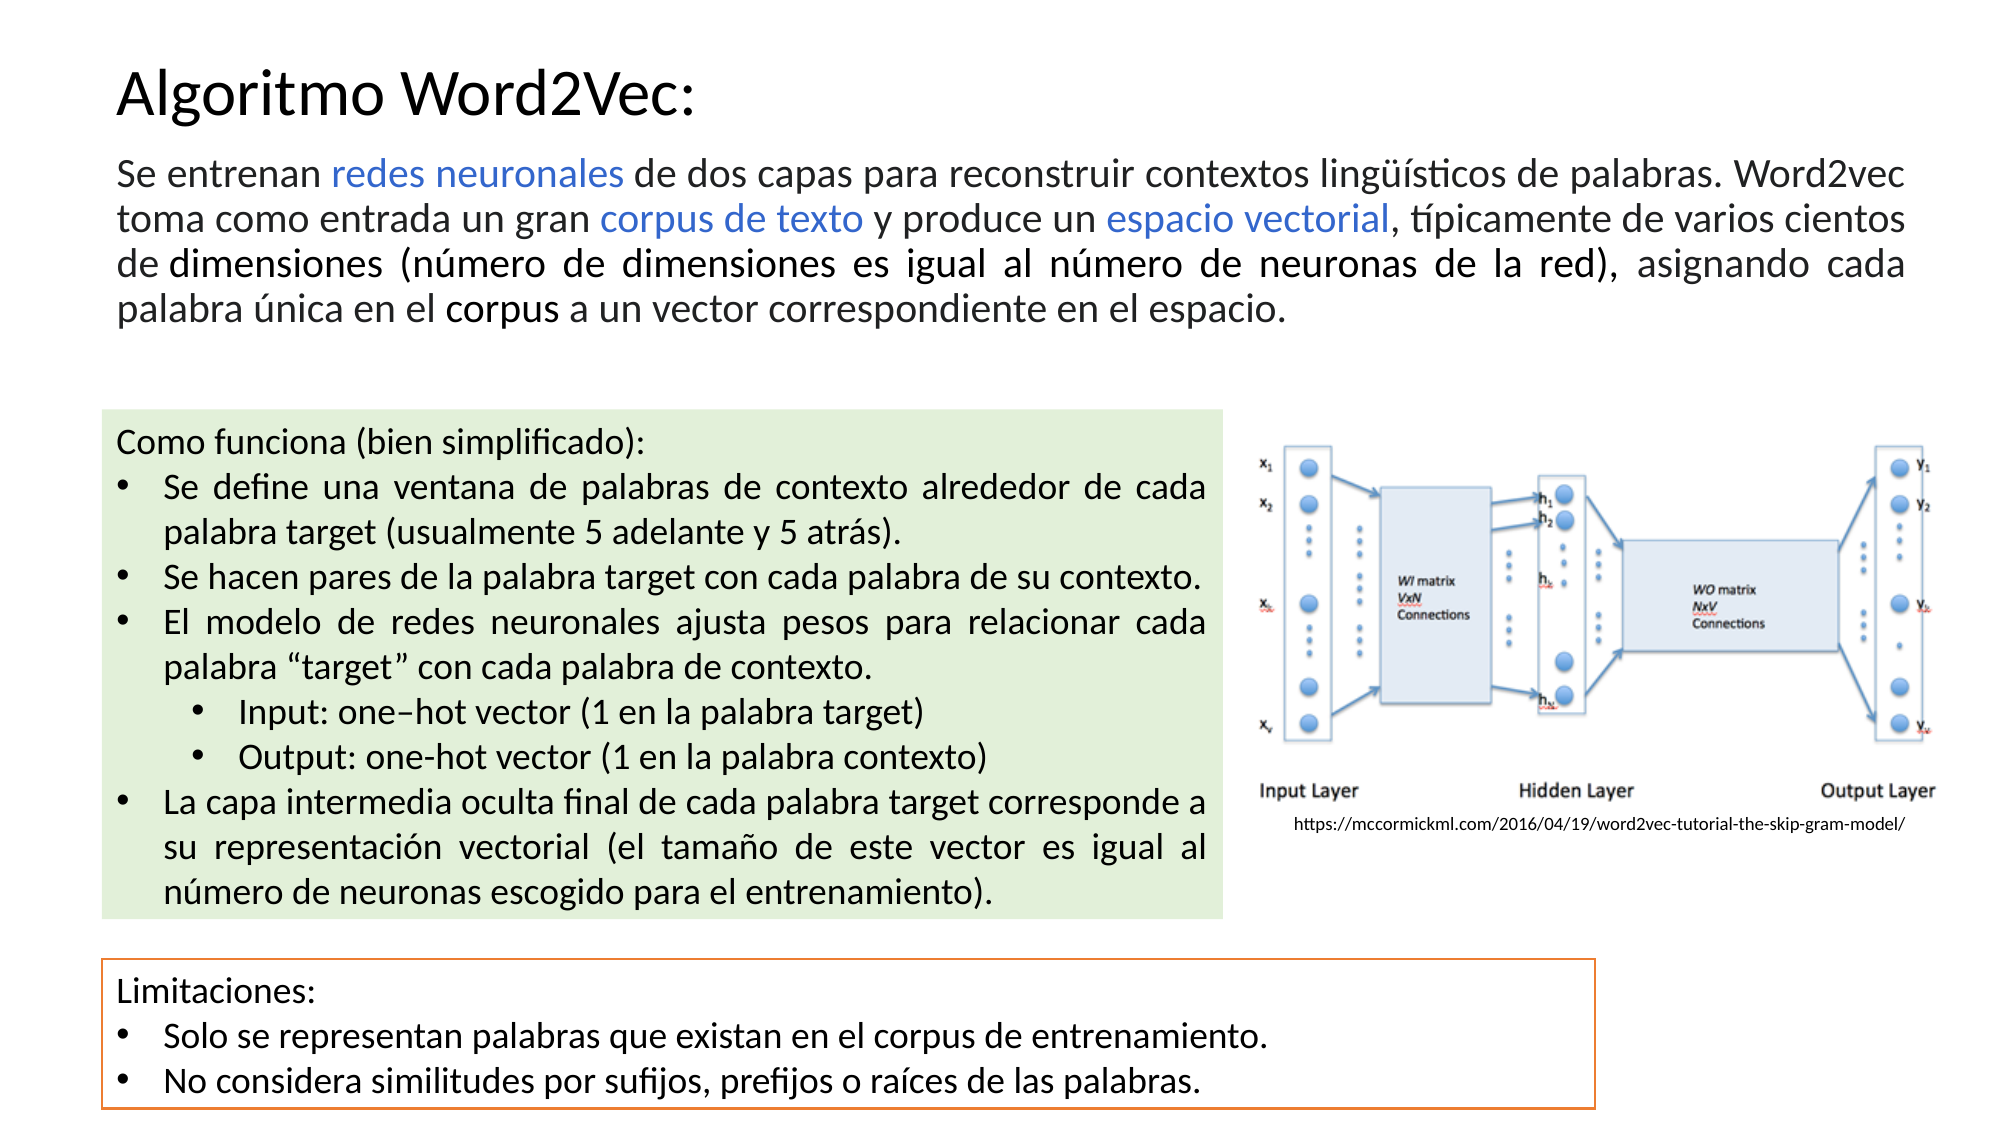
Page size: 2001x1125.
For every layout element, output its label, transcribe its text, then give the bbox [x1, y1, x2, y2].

text_box Limitaciones: Solo se representan palabras que existan en el corpus de entrenamiento. No considera similitudes por sufijos, prefijos o raíces de las palabras. [101, 958, 1596, 1110]
list Algoritmo Word2Vec: Se entrenan redes neuronales de dos capas para reconstruir contextos lingüísticos de palabras. Word2vec toma como entrada un gran corpus de texto y produce un espacio vectorial, típicamente de varios cientos de dimensiones (número de dimensiones es igual al número de neuronas de la red), asignando cada palabra única en el corpus a un vector correspondiente en el espacio. [101, 50, 1922, 412]
picture [1250, 443, 1945, 805]
text_box https://mccormickml.com/2016/04/19/word2vec-tutorial-the-skip-gram-model/ [1278, 804, 1973, 842]
text_box Como funciona (bien simplificado): Se define una ventana de palabras de contexto alrededor de cada palabra target (usualmente 5 adelante y 5 atrás). Se hacen pares de la palabra target con cada palabra de su contexto. El modelo de redes neuronales ajusta pesos para relacionar cada palabra “target” con cada palabra de contexto. Input: one–hot vector (1 en la palabra target) Output: one-hot vector (1 en la palabra contexto) La capa intermedia oculta final de cada palabra target corresponde a su representación vectorial (el tamaño de este vector es igual al número de neuronas escogido para el entrenamiento). [101, 409, 1223, 920]
